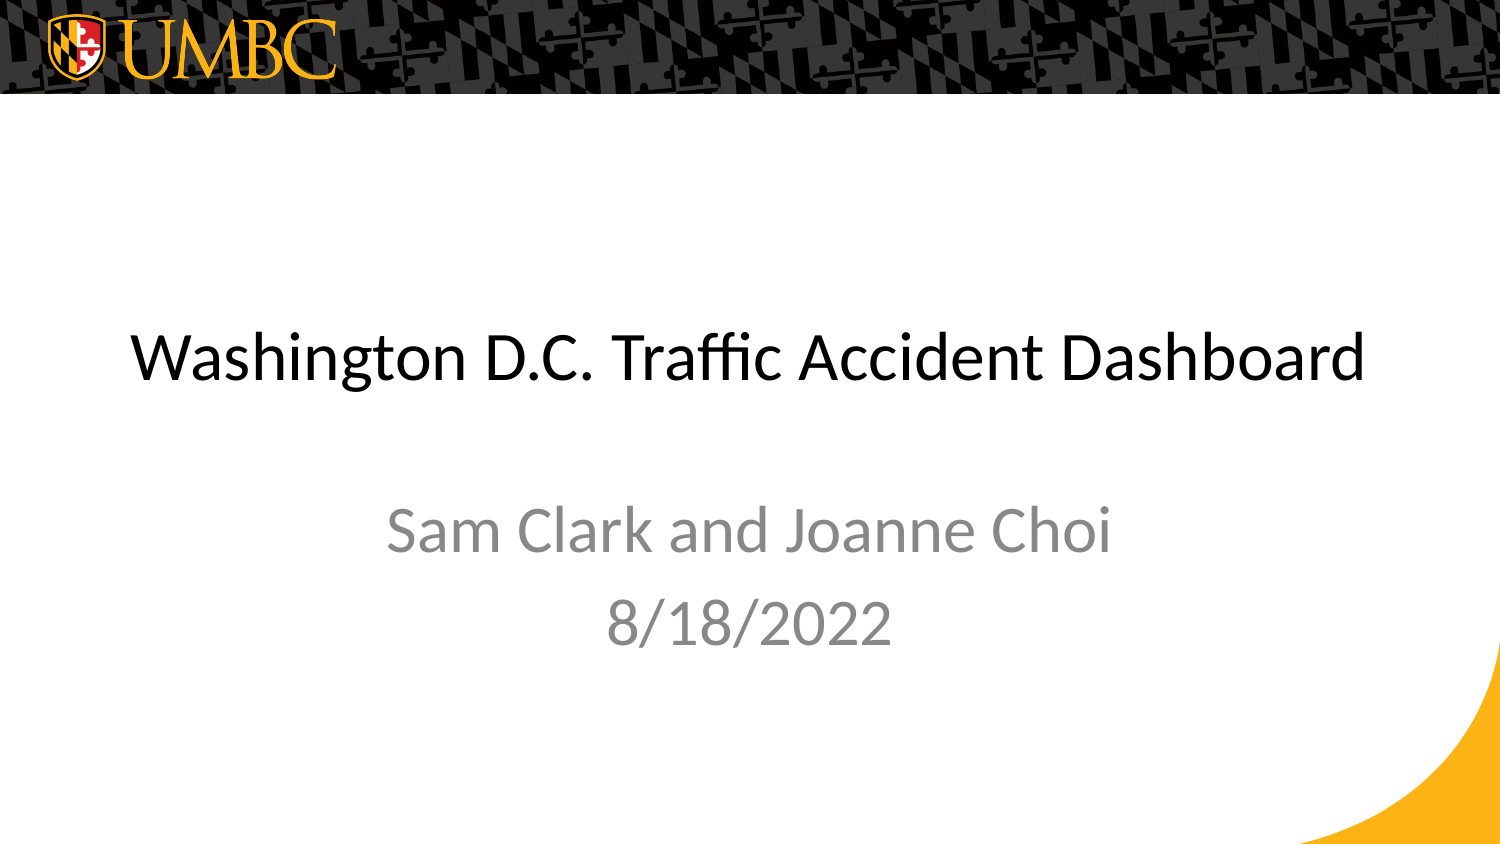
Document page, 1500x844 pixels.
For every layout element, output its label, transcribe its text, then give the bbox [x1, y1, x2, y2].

picture [1299, 639, 1500, 844]
title Washington D.C. Traffic Accident Dashboard [112, 262, 1388, 443]
picture [0, 0, 1500, 94]
subtitle Sam Clark and Joanne Choi 8/18/2022 [225, 478, 1275, 694]
